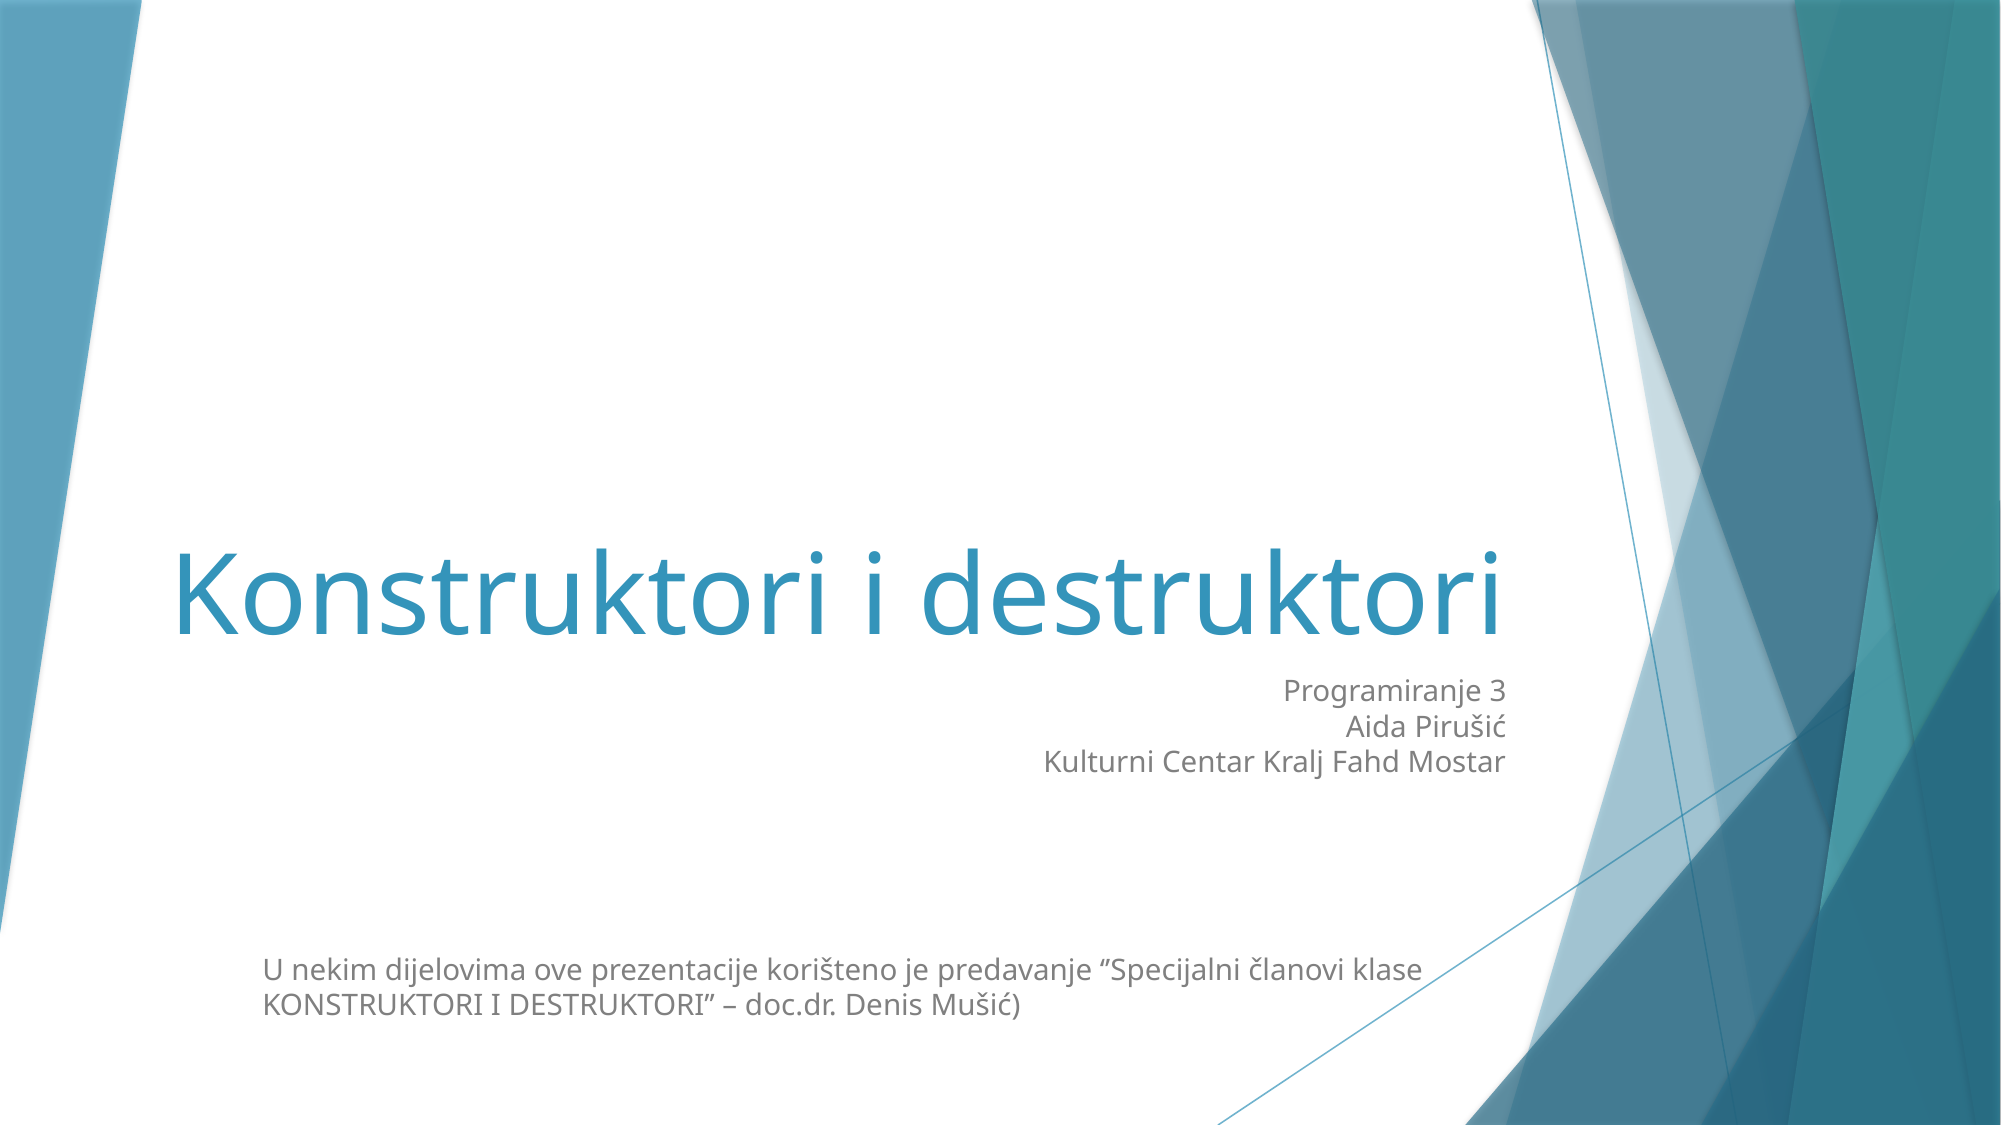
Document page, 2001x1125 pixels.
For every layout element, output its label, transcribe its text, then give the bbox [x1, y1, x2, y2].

title Konstruktori i destruktori [104, 229, 1522, 665]
subtitle Programiranje 3 Aida Pirušić Kulturni Centar Kralj Fahd Mostar U nekim dijelovima ove prezentacije korišteno je predavanje ‘’Specijalni članovi klase KONSTRUKTORI I DESTRUKTORI’’ – doc.dr. Denis Mušić) [247, 664, 1522, 1031]
